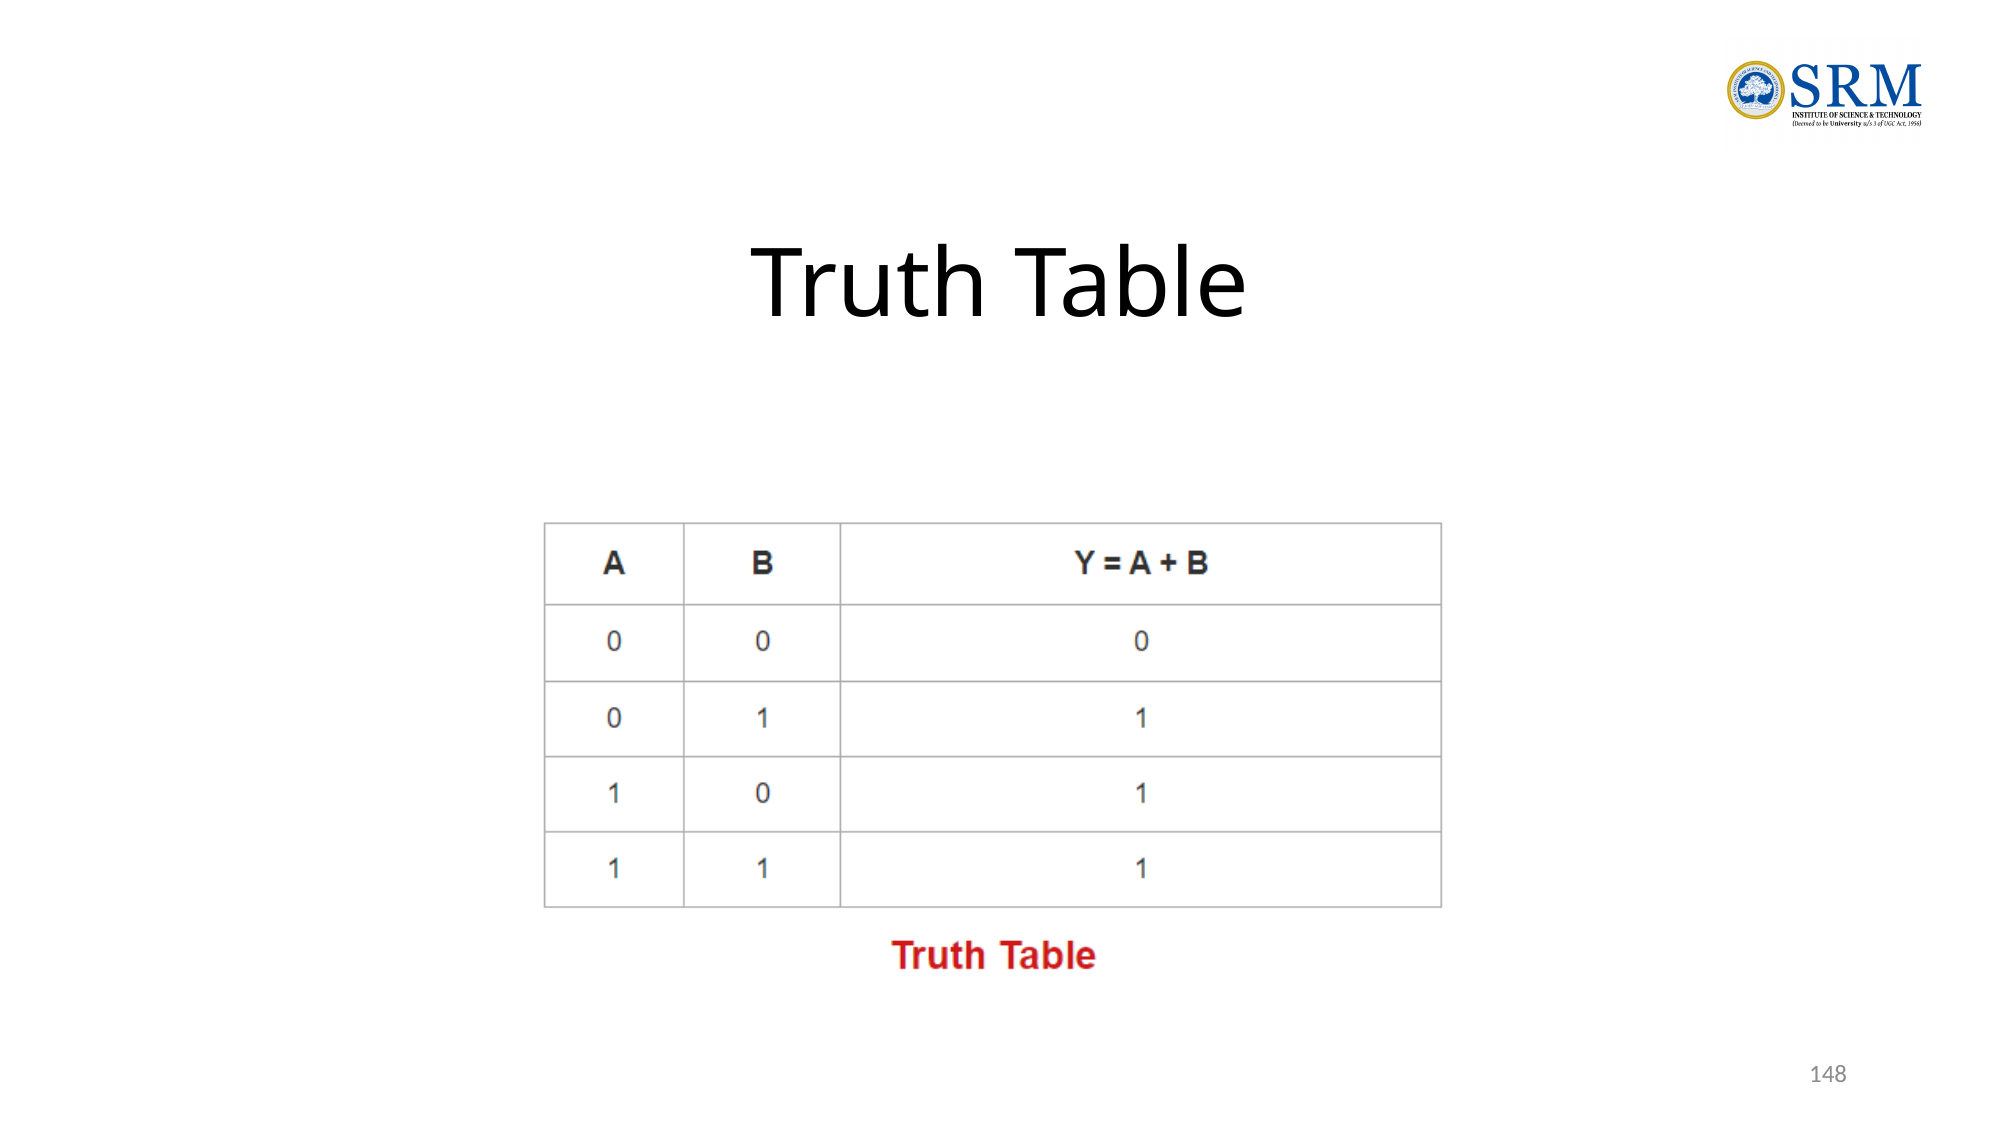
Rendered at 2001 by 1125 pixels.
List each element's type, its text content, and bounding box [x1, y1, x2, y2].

slide_number 148 [1412, 1042, 1863, 1103]
title Truth Table [362, 225, 1638, 345]
picture [1723, 37, 1926, 151]
picture [444, 482, 1519, 1035]
